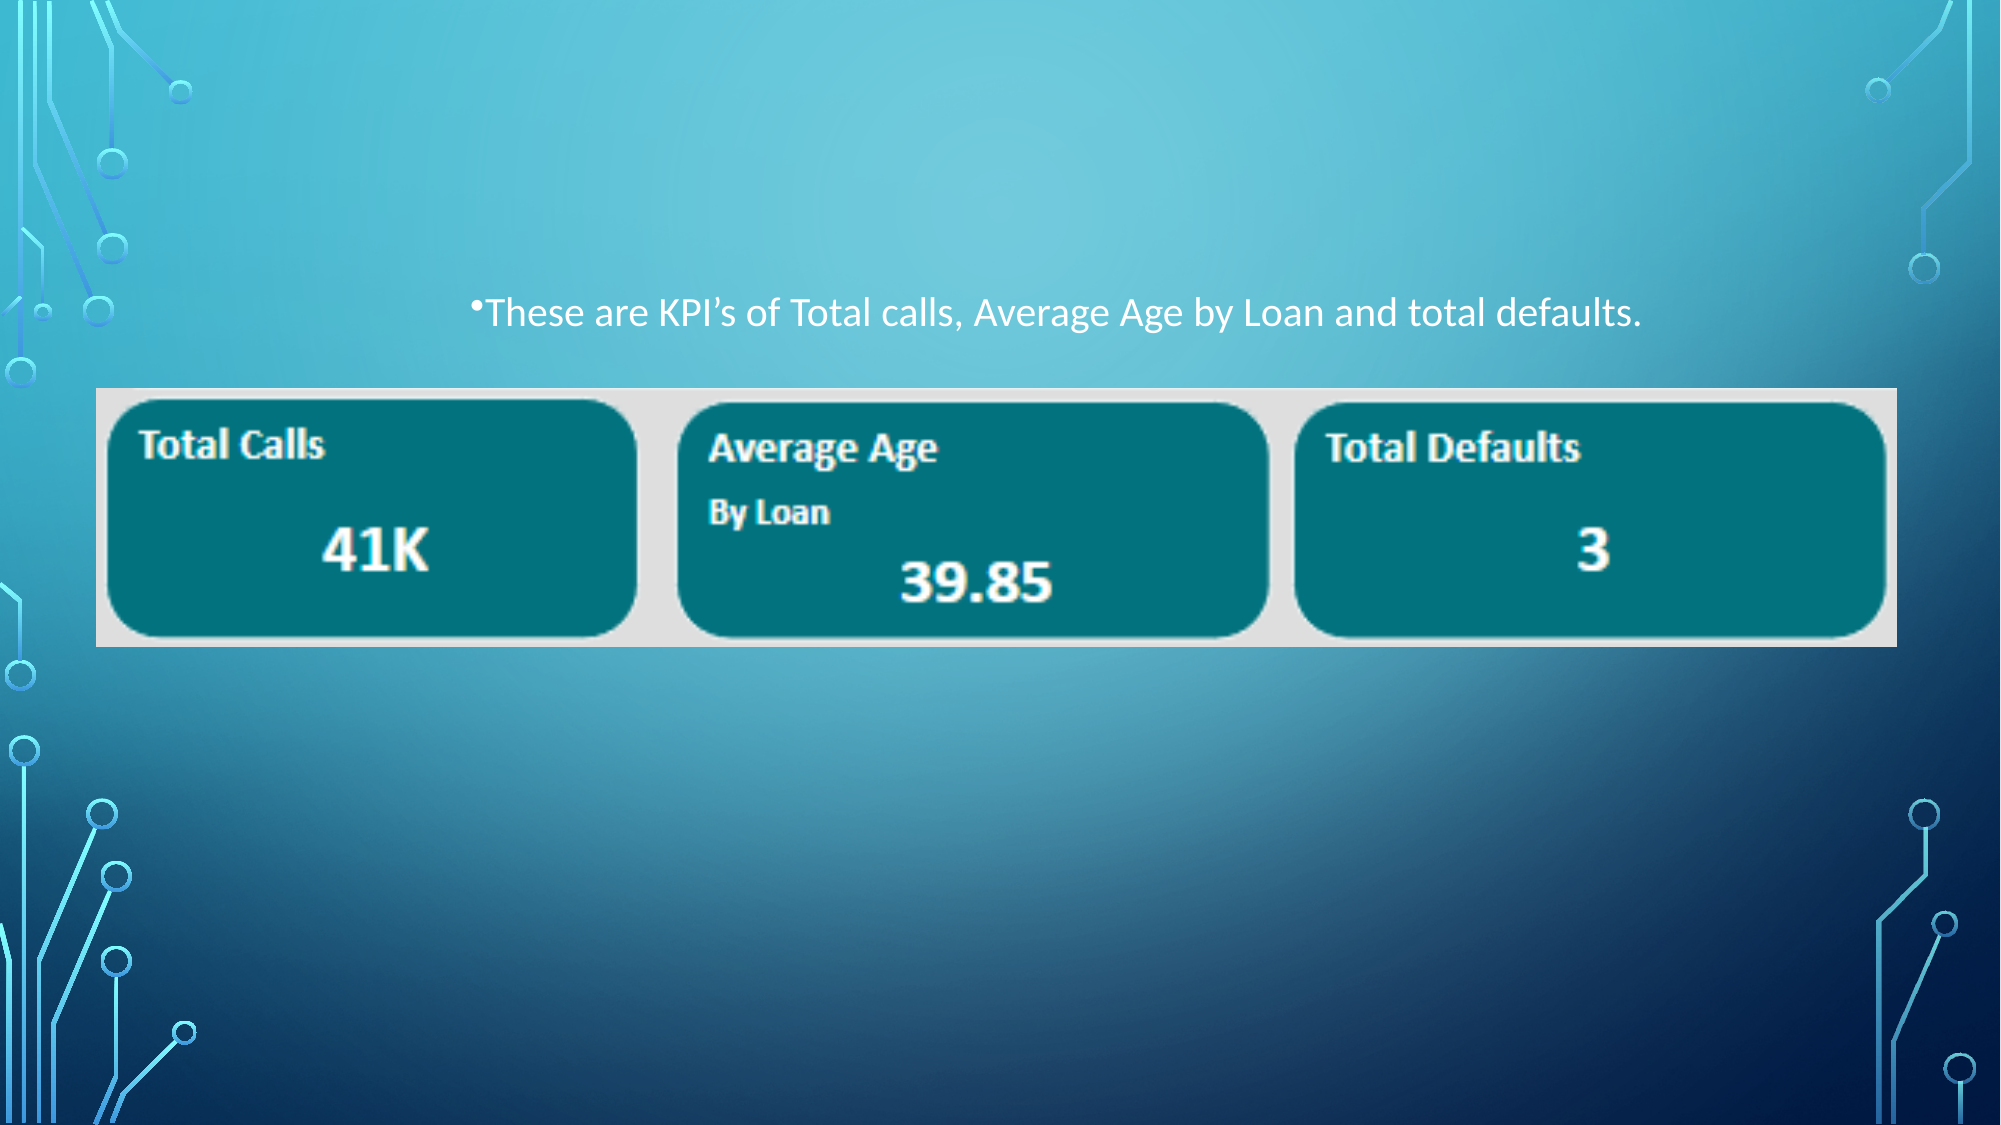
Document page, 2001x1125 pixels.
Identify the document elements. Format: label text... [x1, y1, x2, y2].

picture [96, 388, 1897, 647]
text_box These are KPI’s of Total calls, Average Age by Loan and total defaults. [455, 277, 1668, 388]
